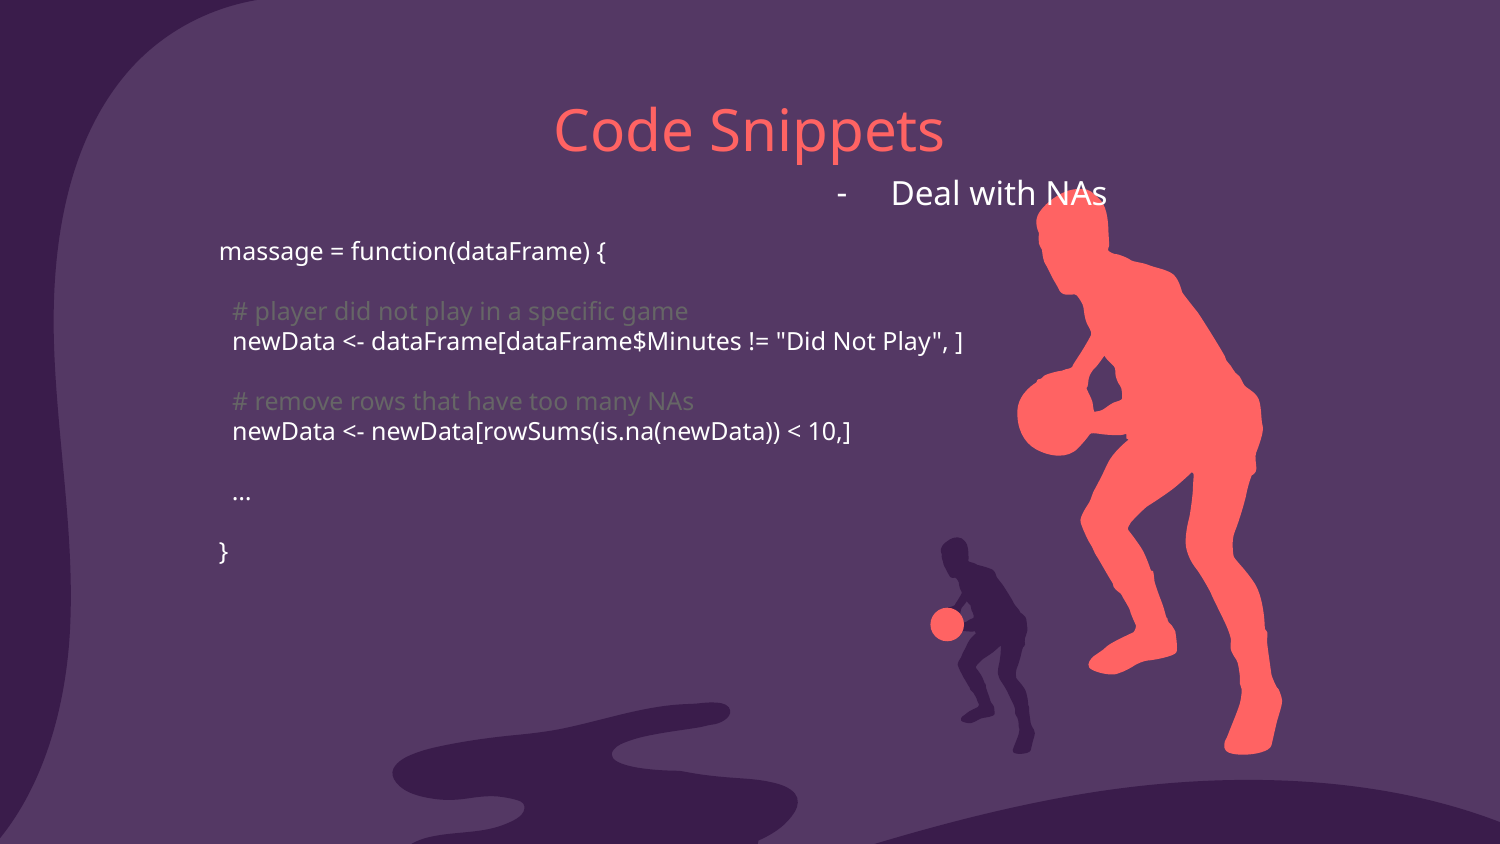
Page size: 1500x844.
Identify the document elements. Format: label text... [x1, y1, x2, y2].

title Code Snippets [116, 88, 1383, 167]
text_box [1017, 221, 1283, 755]
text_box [930, 537, 1036, 755]
text_box massage = function(dataFrame) { # player did not play in a specific game newData <- dataFrame[dataFrame$Minutes != "Did Not Play", ] # remove rows that have too many NAs newData <- newData[rowSums(is.na(newData)) < 10,] … } [204, 220, 1017, 734]
text_box Deal with NAs [800, 157, 1498, 221]
